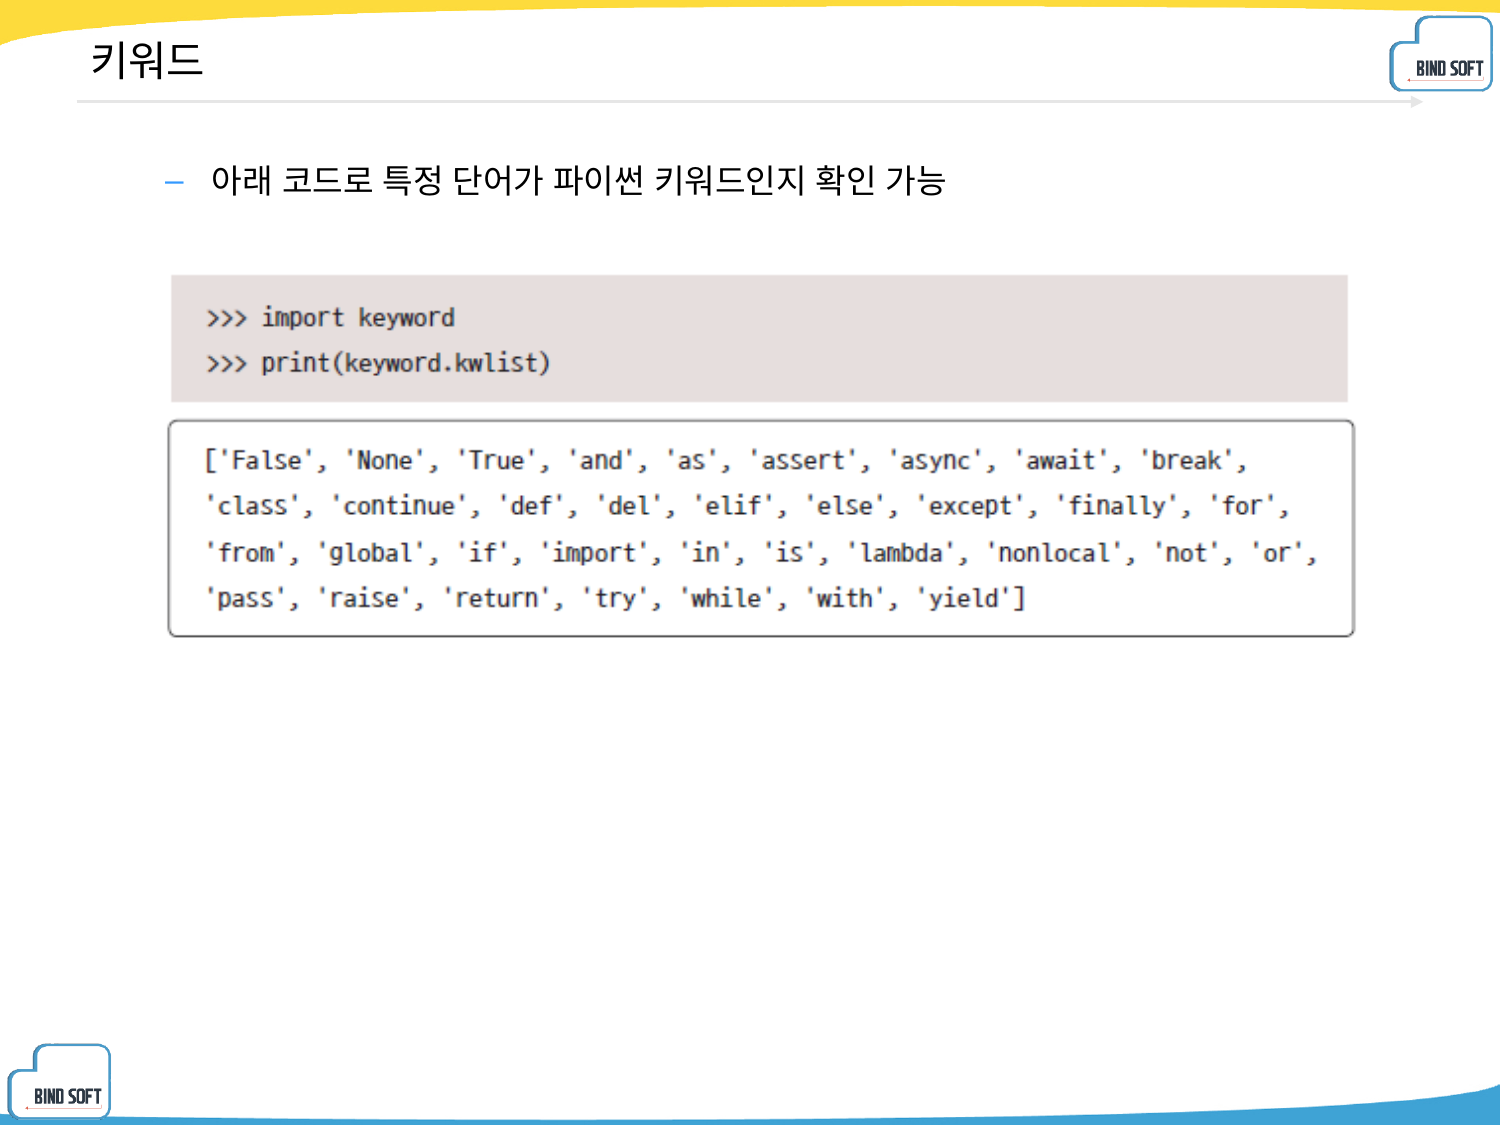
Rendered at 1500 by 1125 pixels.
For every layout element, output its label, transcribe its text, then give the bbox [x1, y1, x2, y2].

title 키워드 [75, 11, 1425, 108]
list 아래 코드로 특정 단어가 파이썬 키워드인지 확인 가능 [75, 152, 1425, 1055]
picture [158, 265, 1364, 649]
picture [0, 1003, 1500, 1125]
picture [0, 0, 1500, 96]
